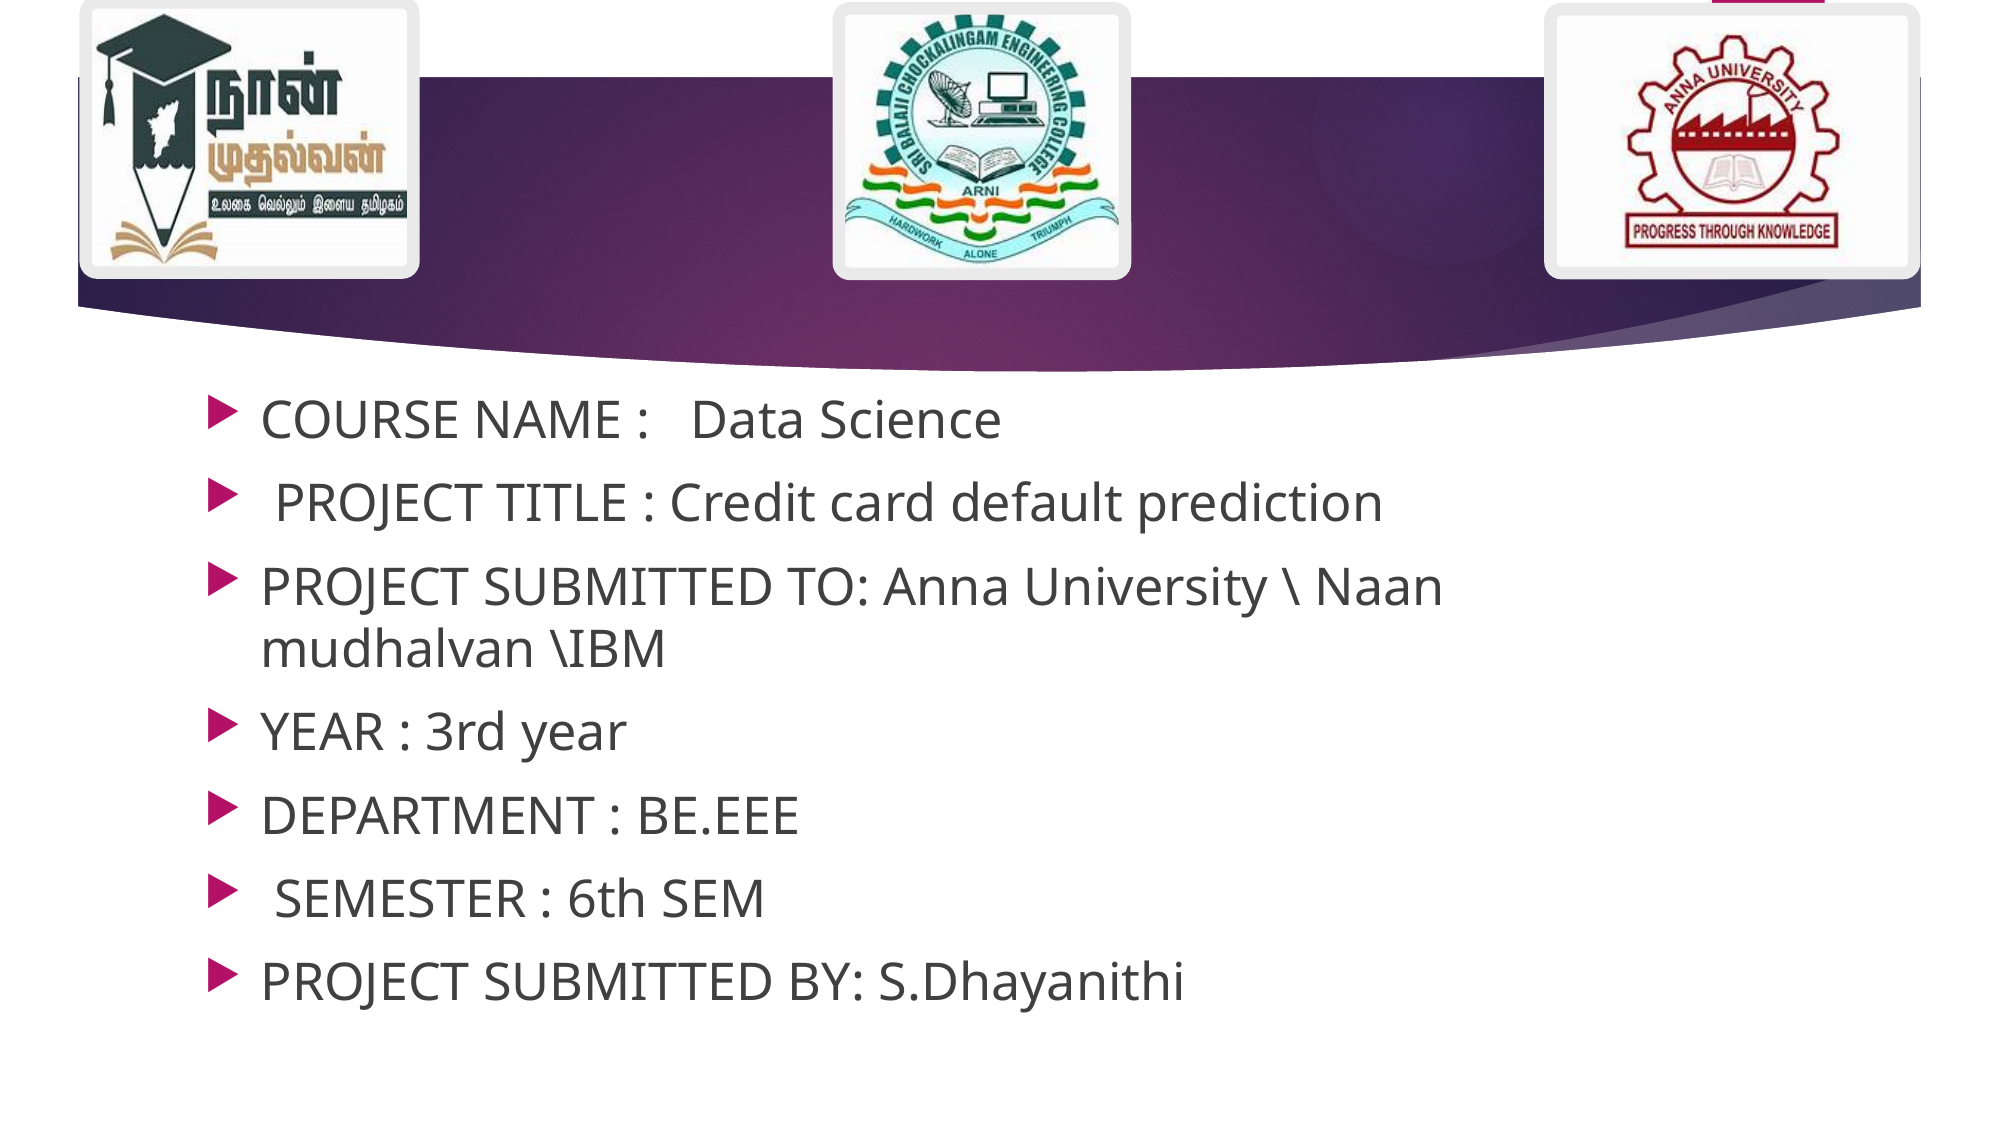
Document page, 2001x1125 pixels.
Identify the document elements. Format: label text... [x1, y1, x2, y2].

list COURSE NAME : Data Science PROJECT TITLE : Credit card default prediction PROJECT SUBMITTED TO: Anna University \ Naan mudhalvan \IBM YEAR : 3rd year DEPARTMENT : BE.EEE SEMESTER : 6th SEM PROJECT SUBMITTED BY: S.Dhayanithi [189, 378, 1638, 988]
picture [838, 8, 1126, 275]
picture [85, 2, 414, 273]
picture [1550, 8, 1915, 274]
